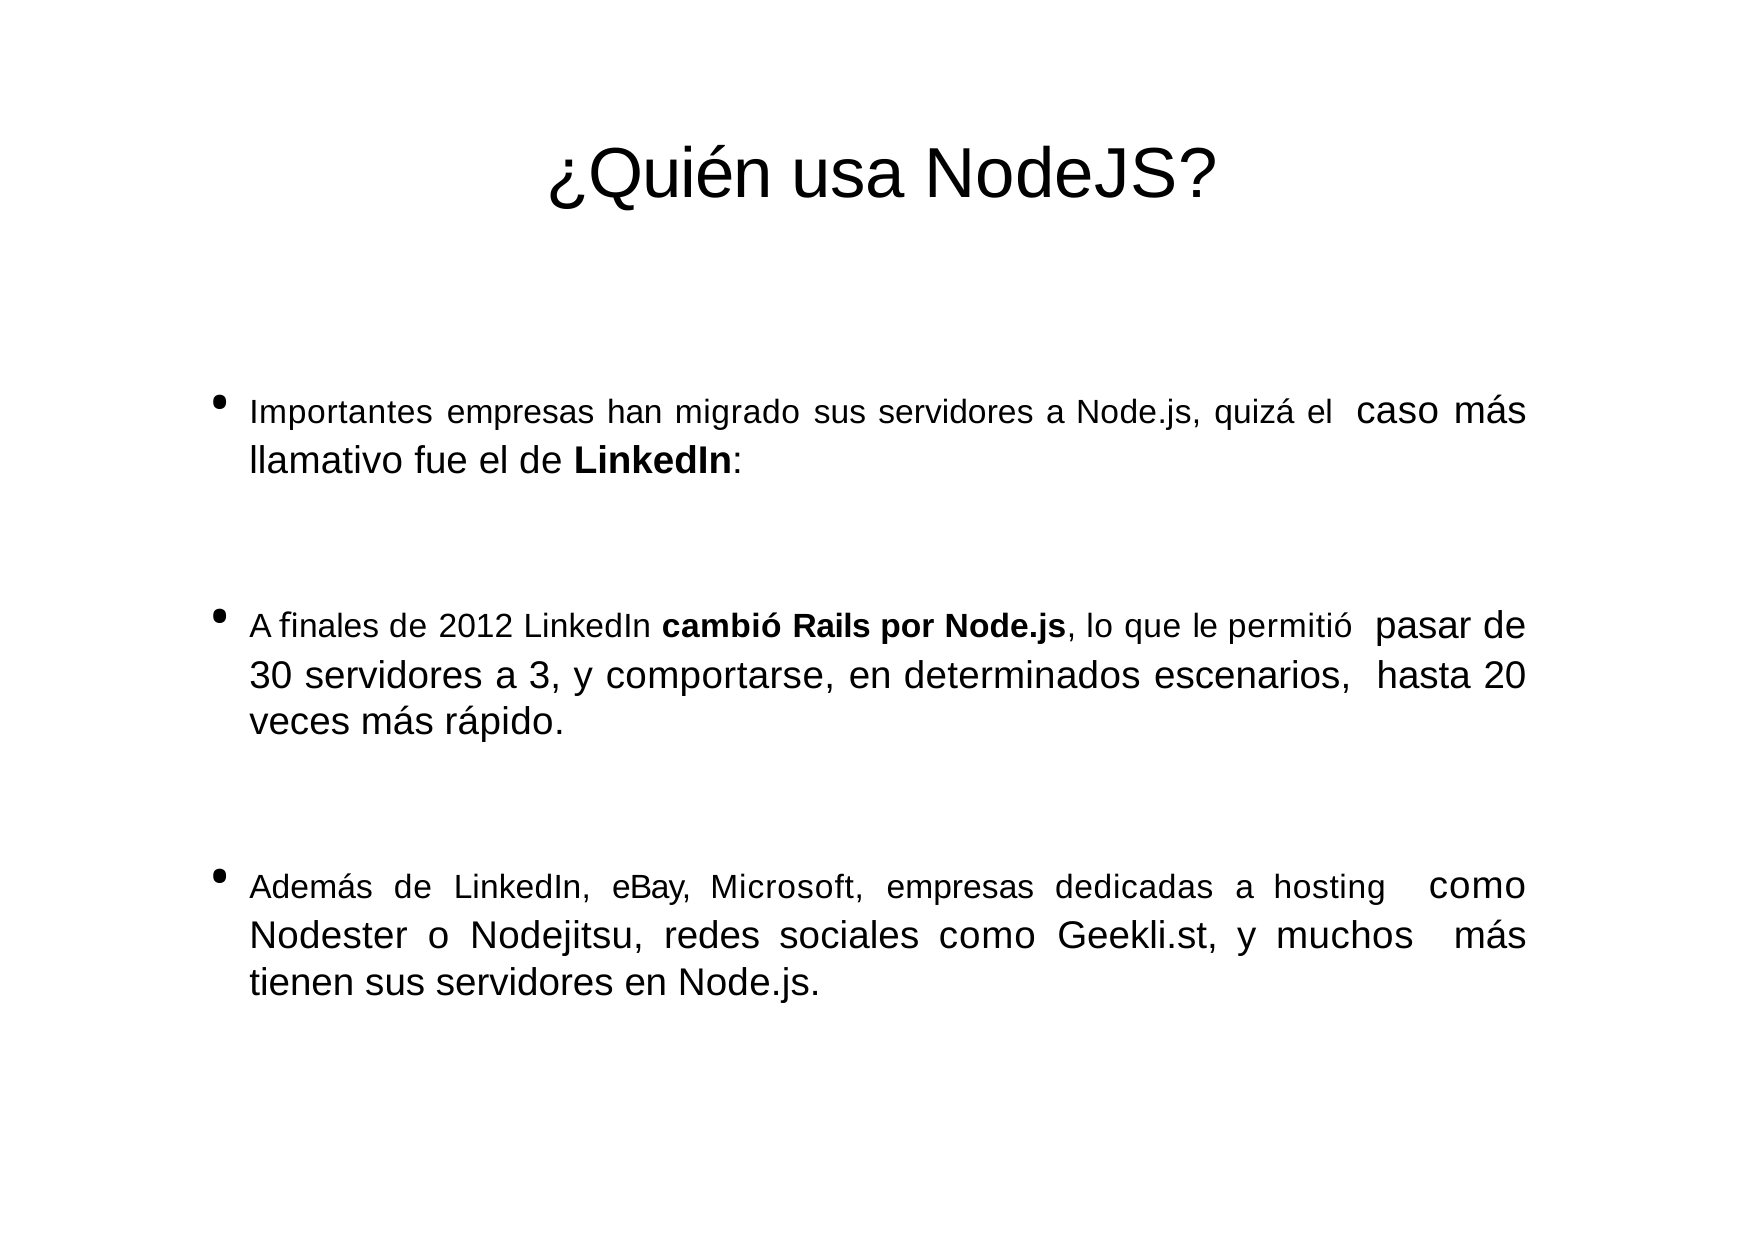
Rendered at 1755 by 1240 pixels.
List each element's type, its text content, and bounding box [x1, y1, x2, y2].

text_box Importantes empresas han migrado sus servidores a Node.js, quizá el caso más llamativo fue el de LinkedIn: A ﬁnales de 2012 LinkedIn cambió Rails por Node.js, lo que le permitió pasar de 30 servidores a 3, y comportarse, en determinados escenarios, hasta 20 veces más rápido. Además de LinkedIn, eBay, Microsoft, empresas dedicadas a hosting como Nodester o Nodejitsu, redes sociales como Geekli.st, y muchos más tienen sus servidores en Node.js. [206, 363, 1528, 1003]
title ¿Quién usa NodeJS? [544, 124, 1223, 334]
